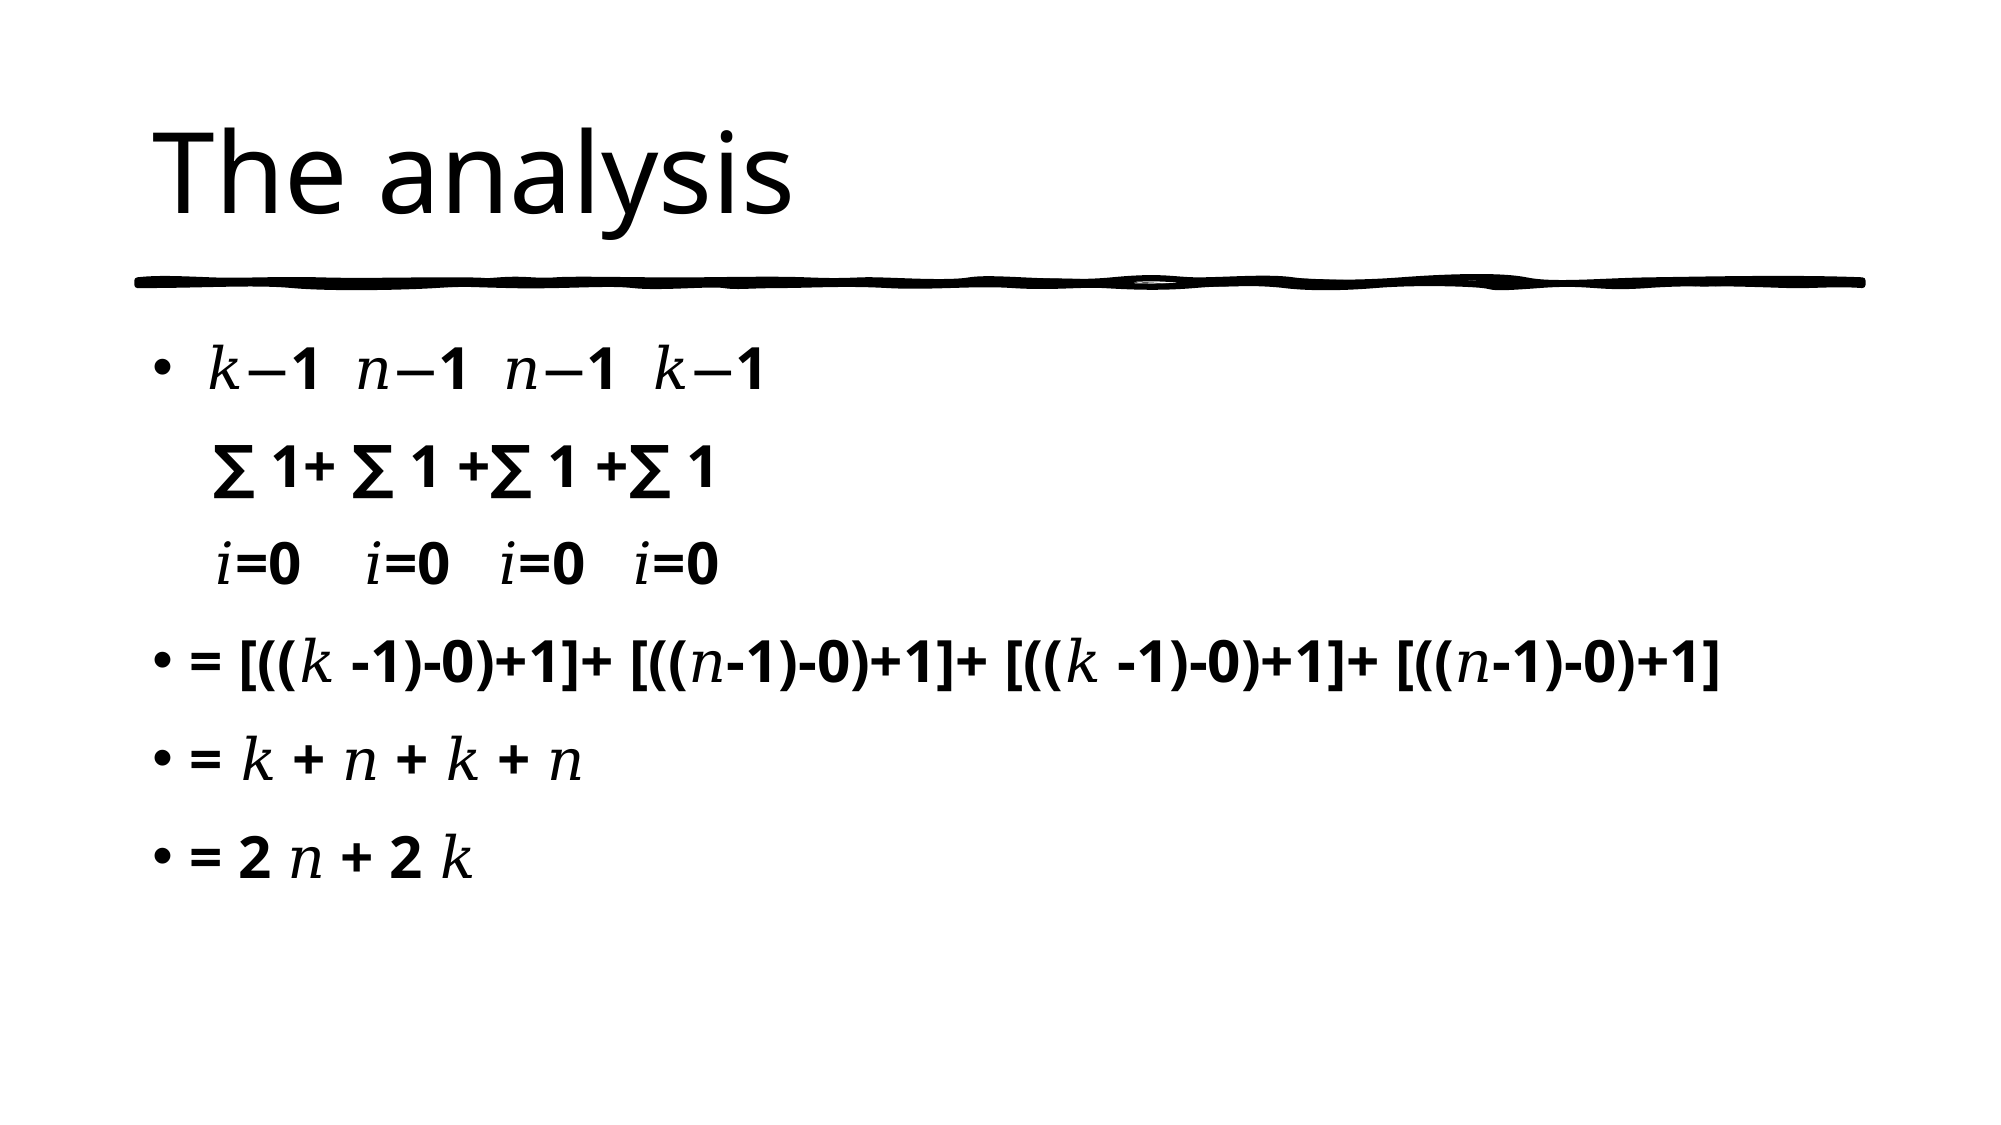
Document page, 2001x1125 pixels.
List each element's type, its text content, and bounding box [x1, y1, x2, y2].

list 𝑘−1 𝑛−1 𝑛−1 𝑘−1 ∑ 1+ ∑ 1 +∑ 1 +∑ 1 𝑖=0 𝑖=0 𝑖=0 𝑖=0 = [((𝑘 -1)-0)+1]+ [((𝑛-1)-0)+1]+ [((𝑘 -1)-0)+1]+ [((𝑛-1)-0)+1] = 𝑘 + 𝑛 + 𝑘 + 𝑛 = 2 𝑛 + 2 𝑘 [137, 316, 1863, 1014]
title The analysis [137, 59, 1863, 278]
